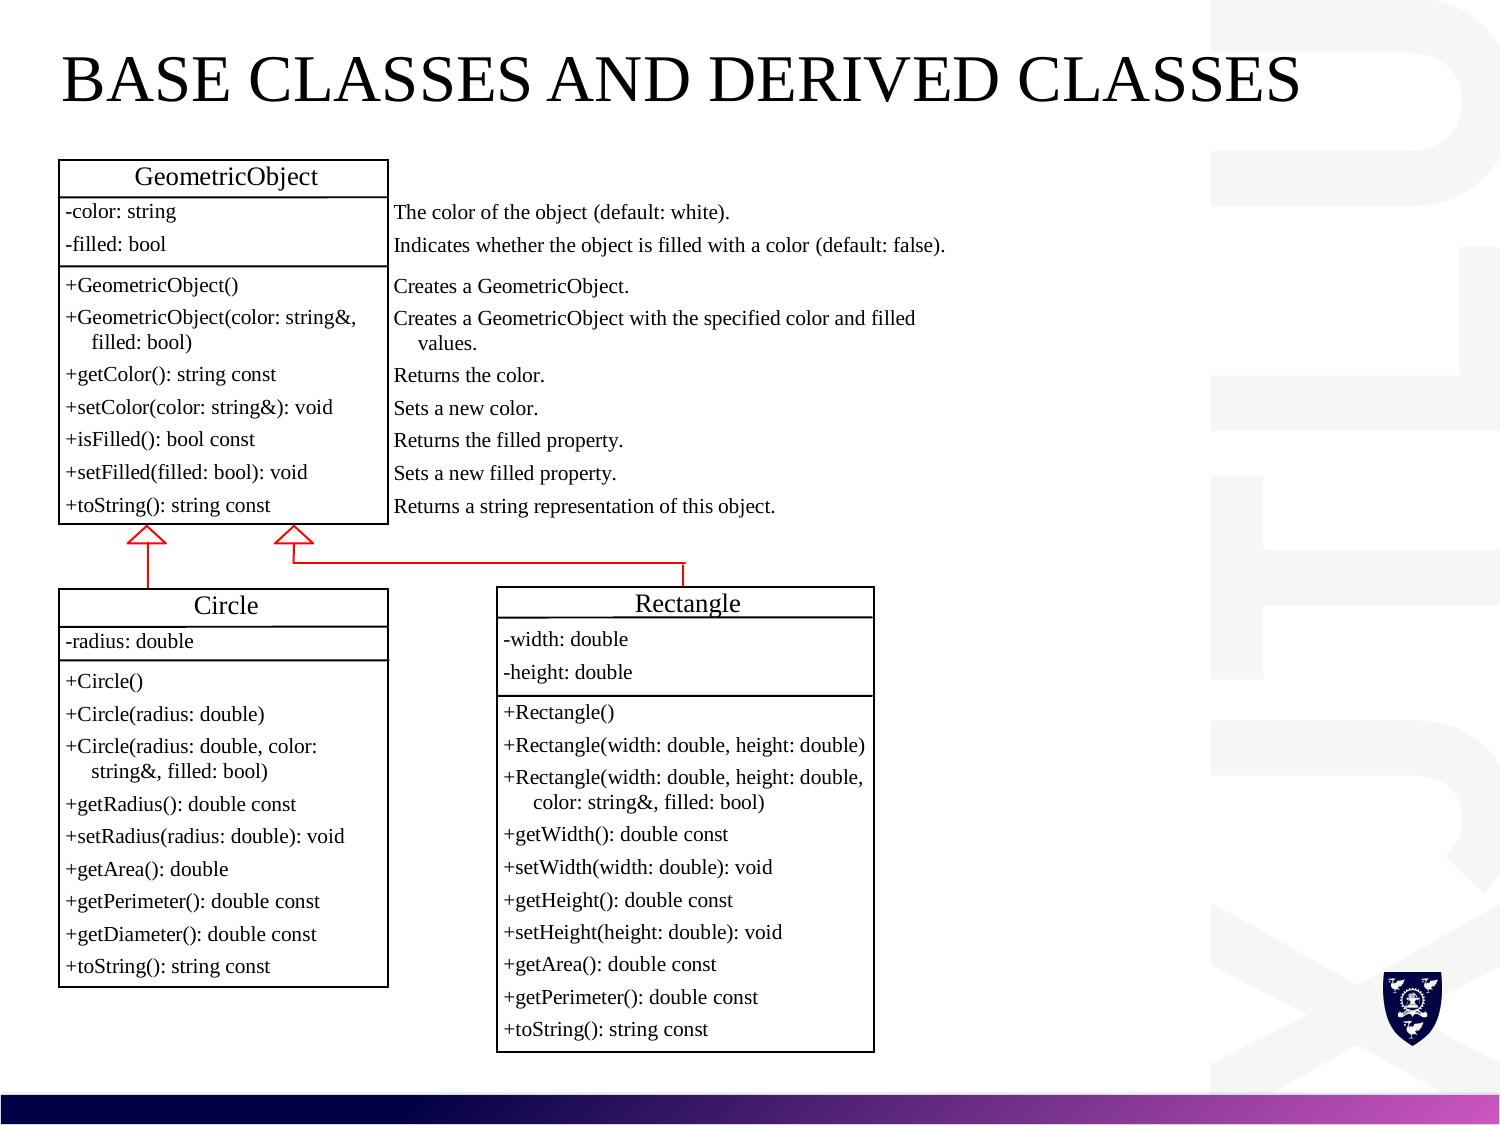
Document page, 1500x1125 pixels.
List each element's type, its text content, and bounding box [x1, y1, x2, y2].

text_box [19, 141, 971, 1061]
title Base Classes and Derived Classes [46, 24, 1450, 125]
picture [1383, 972, 1442, 1046]
slide_number [1074, 1042, 1425, 1103]
